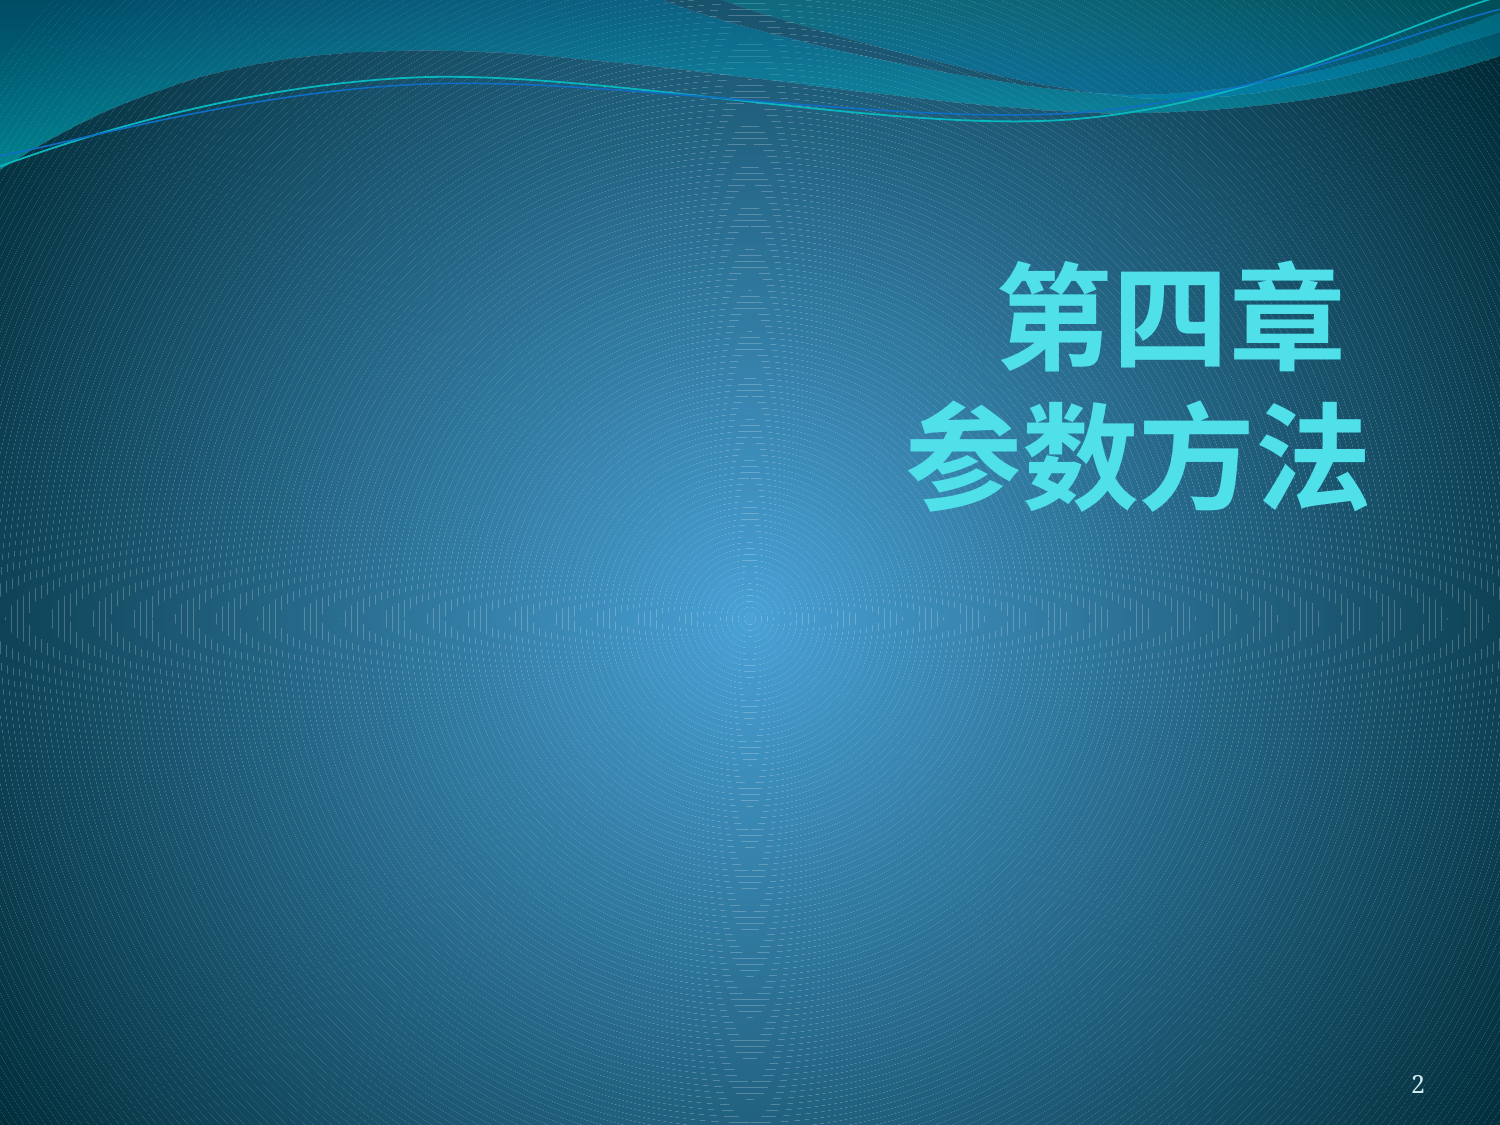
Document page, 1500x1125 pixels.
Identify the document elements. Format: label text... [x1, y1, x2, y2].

title 第四章 参数方法 [87, 224, 1376, 525]
slide_number 2 [1299, 1042, 1425, 1103]
